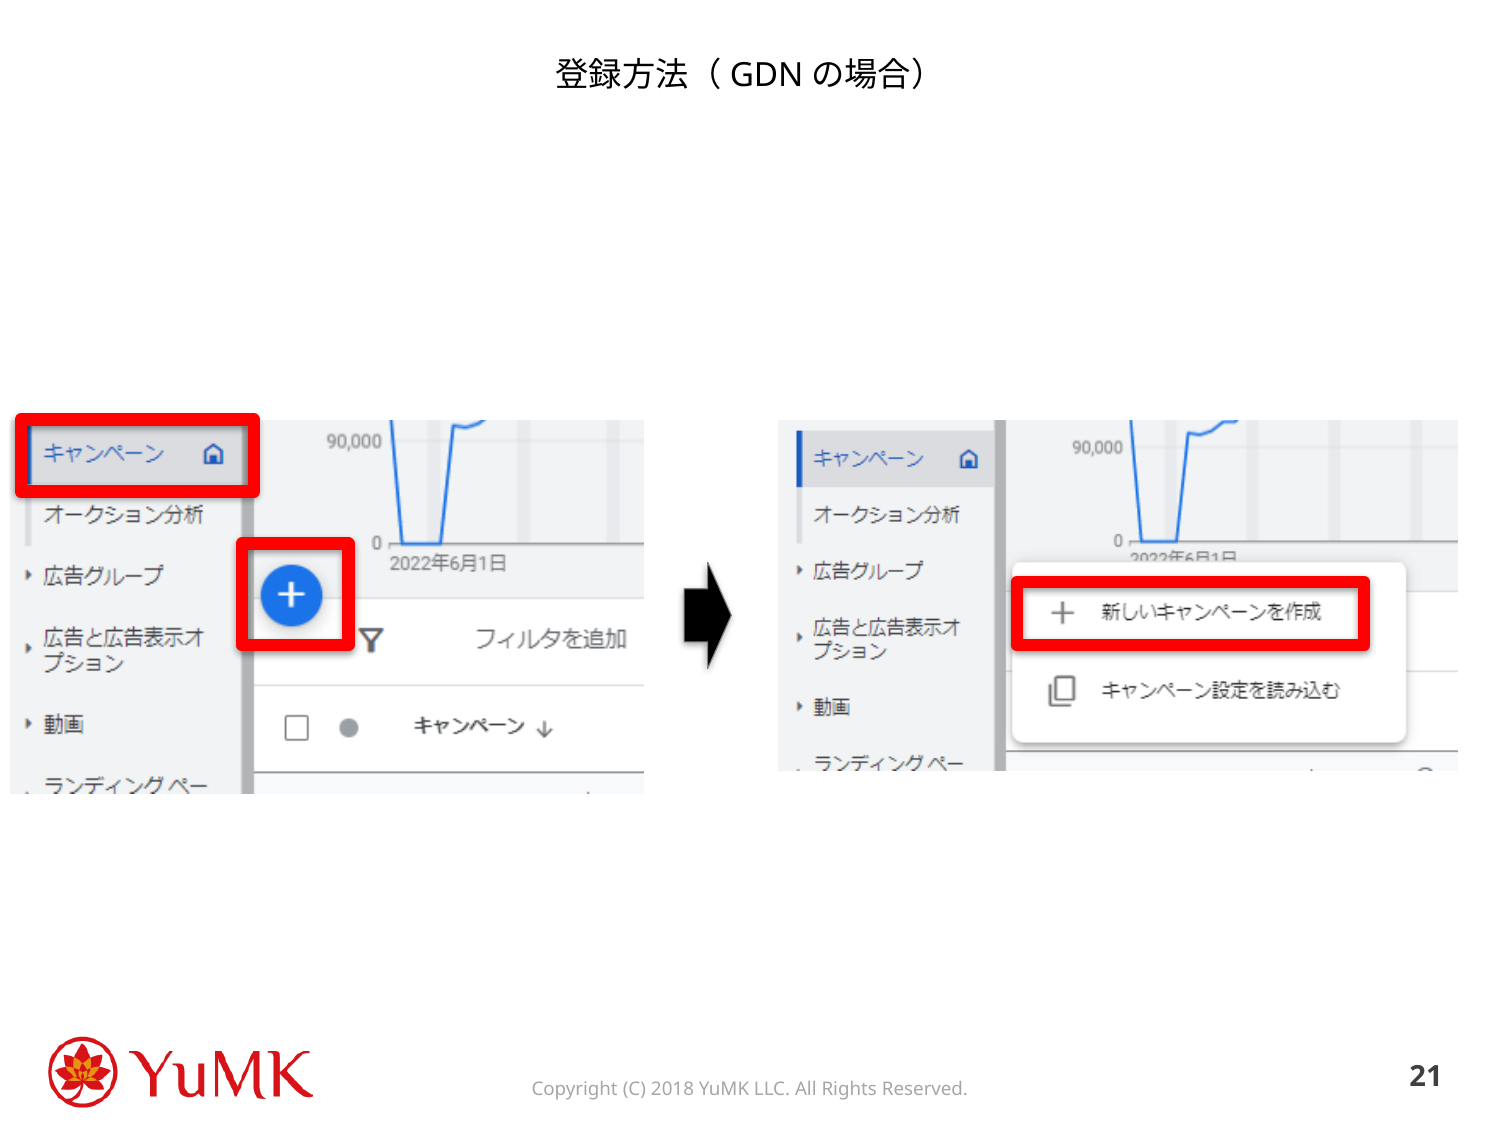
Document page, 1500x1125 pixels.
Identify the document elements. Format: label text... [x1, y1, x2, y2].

picture [10, 419, 644, 794]
picture [777, 420, 1459, 771]
picture [42, 1035, 318, 1108]
text_box [681, 560, 734, 671]
slide_number 20 [1107, 1047, 1458, 1108]
title 登録方法（GDNの場合） [75, 32, 1425, 113]
